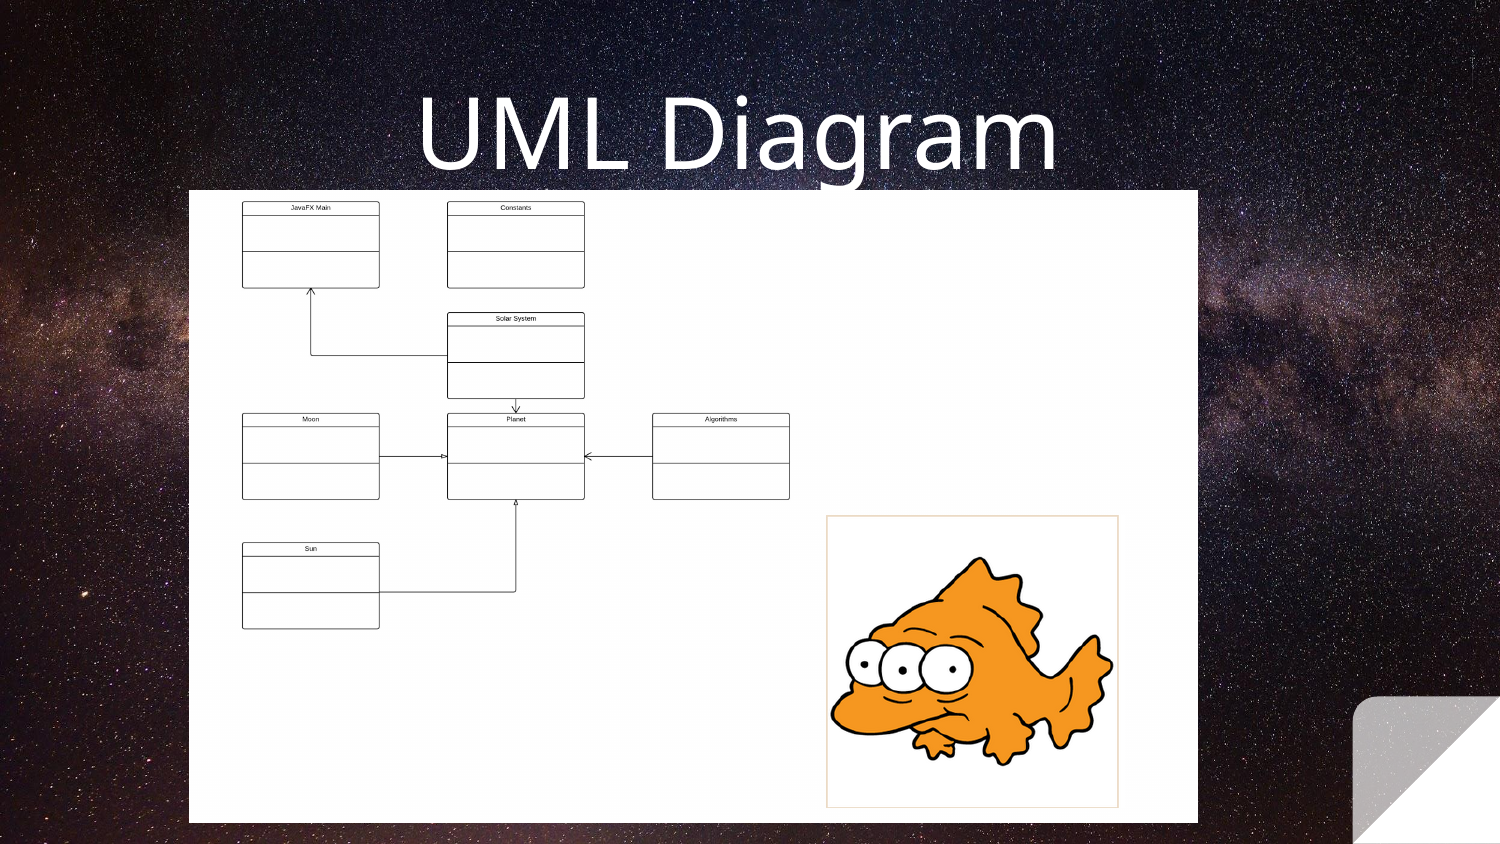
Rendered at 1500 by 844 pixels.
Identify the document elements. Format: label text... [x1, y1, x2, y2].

picture [0, 0, 1500, 844]
title UML Diagram [64, 51, 1413, 205]
